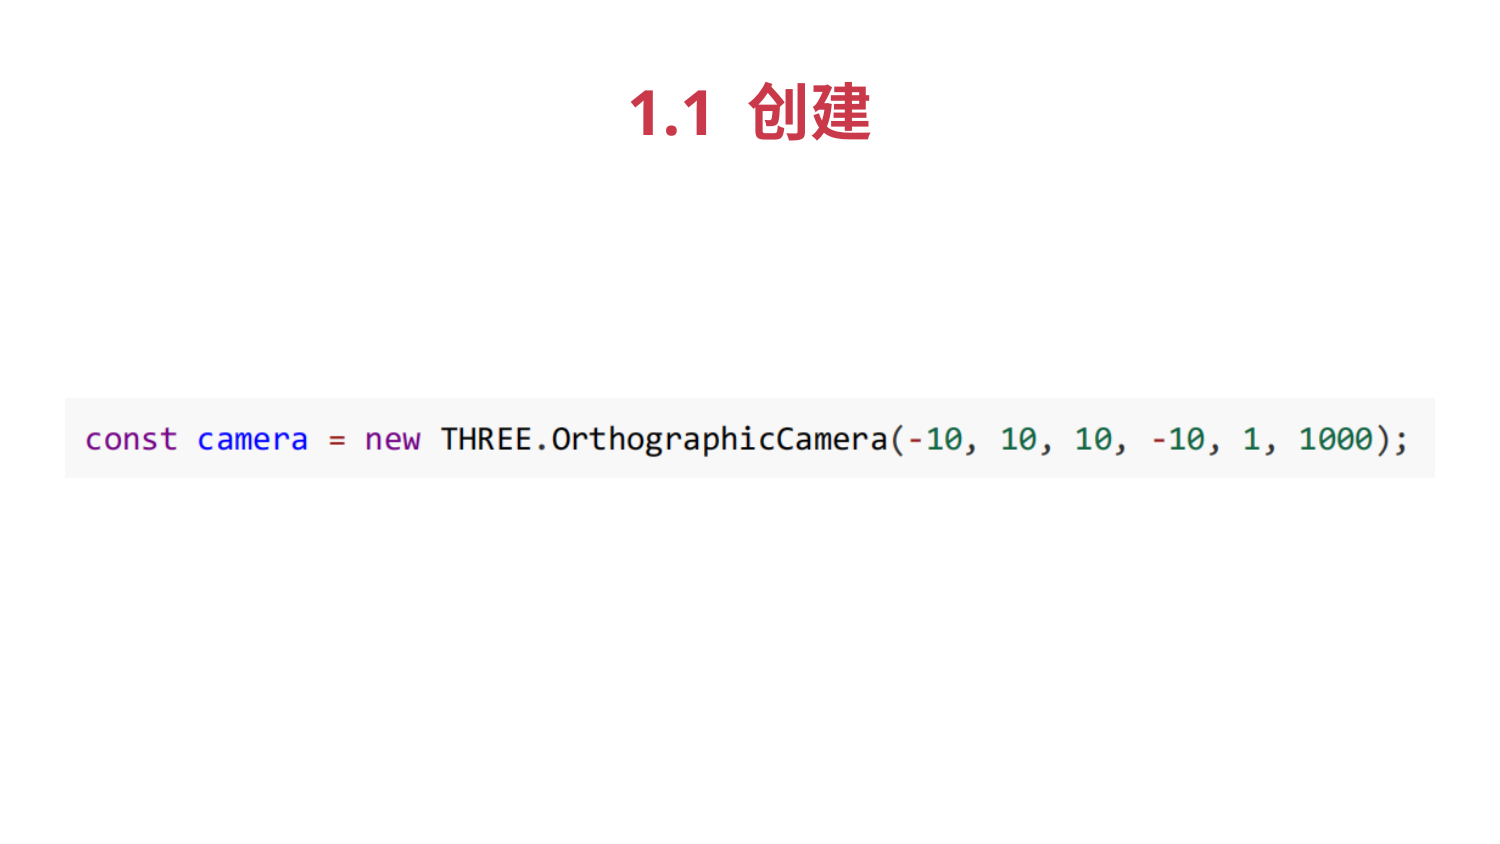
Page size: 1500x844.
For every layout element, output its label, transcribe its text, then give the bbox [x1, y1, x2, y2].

picture [65, 398, 1435, 478]
text_box 1.1 创建 [612, 65, 888, 156]
